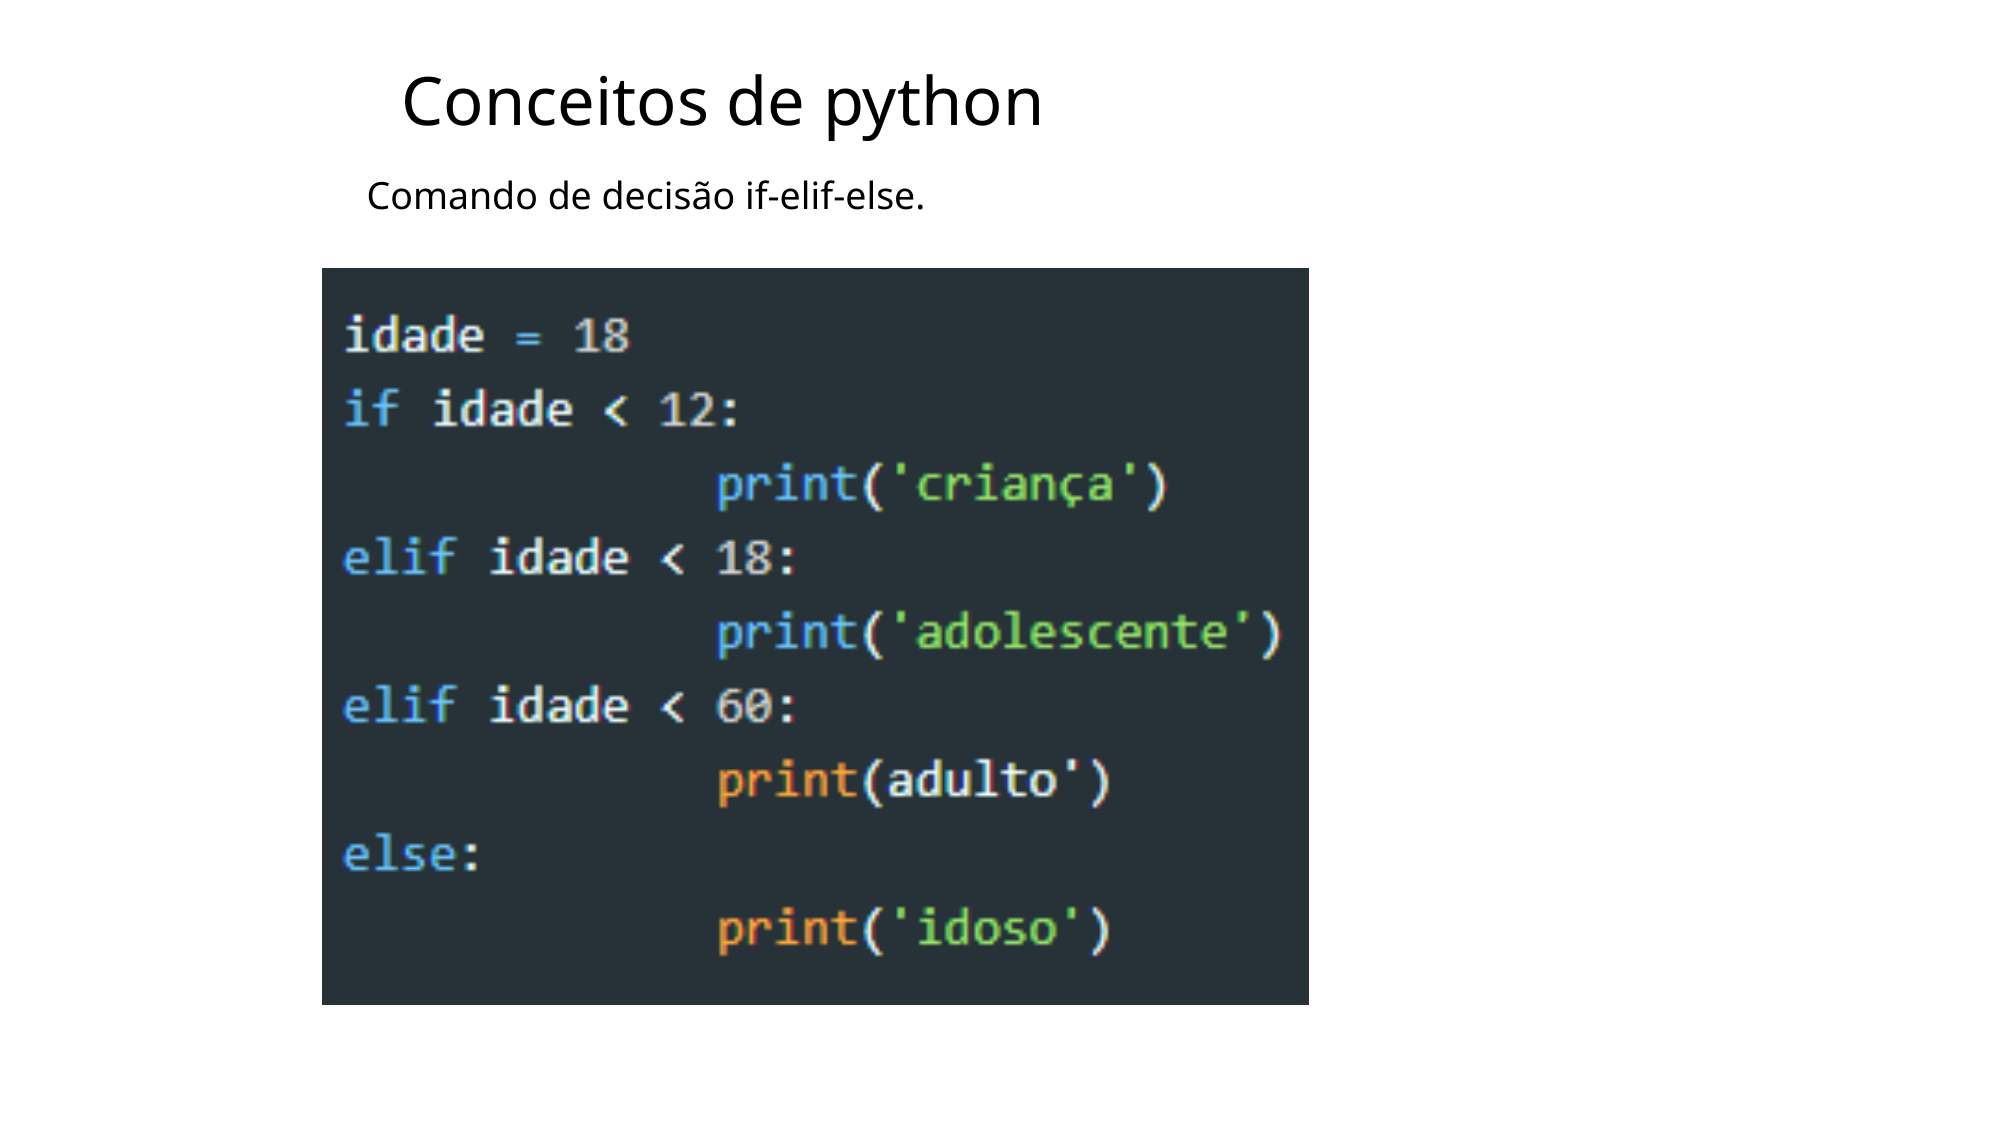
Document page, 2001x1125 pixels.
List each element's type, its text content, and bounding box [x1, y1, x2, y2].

title Conceitos de python [137, 59, 1863, 148]
picture [322, 268, 1310, 1005]
text_box Comando de decisão if-elif-else. [137, 164, 1882, 225]
list [137, 229, 1863, 1008]
